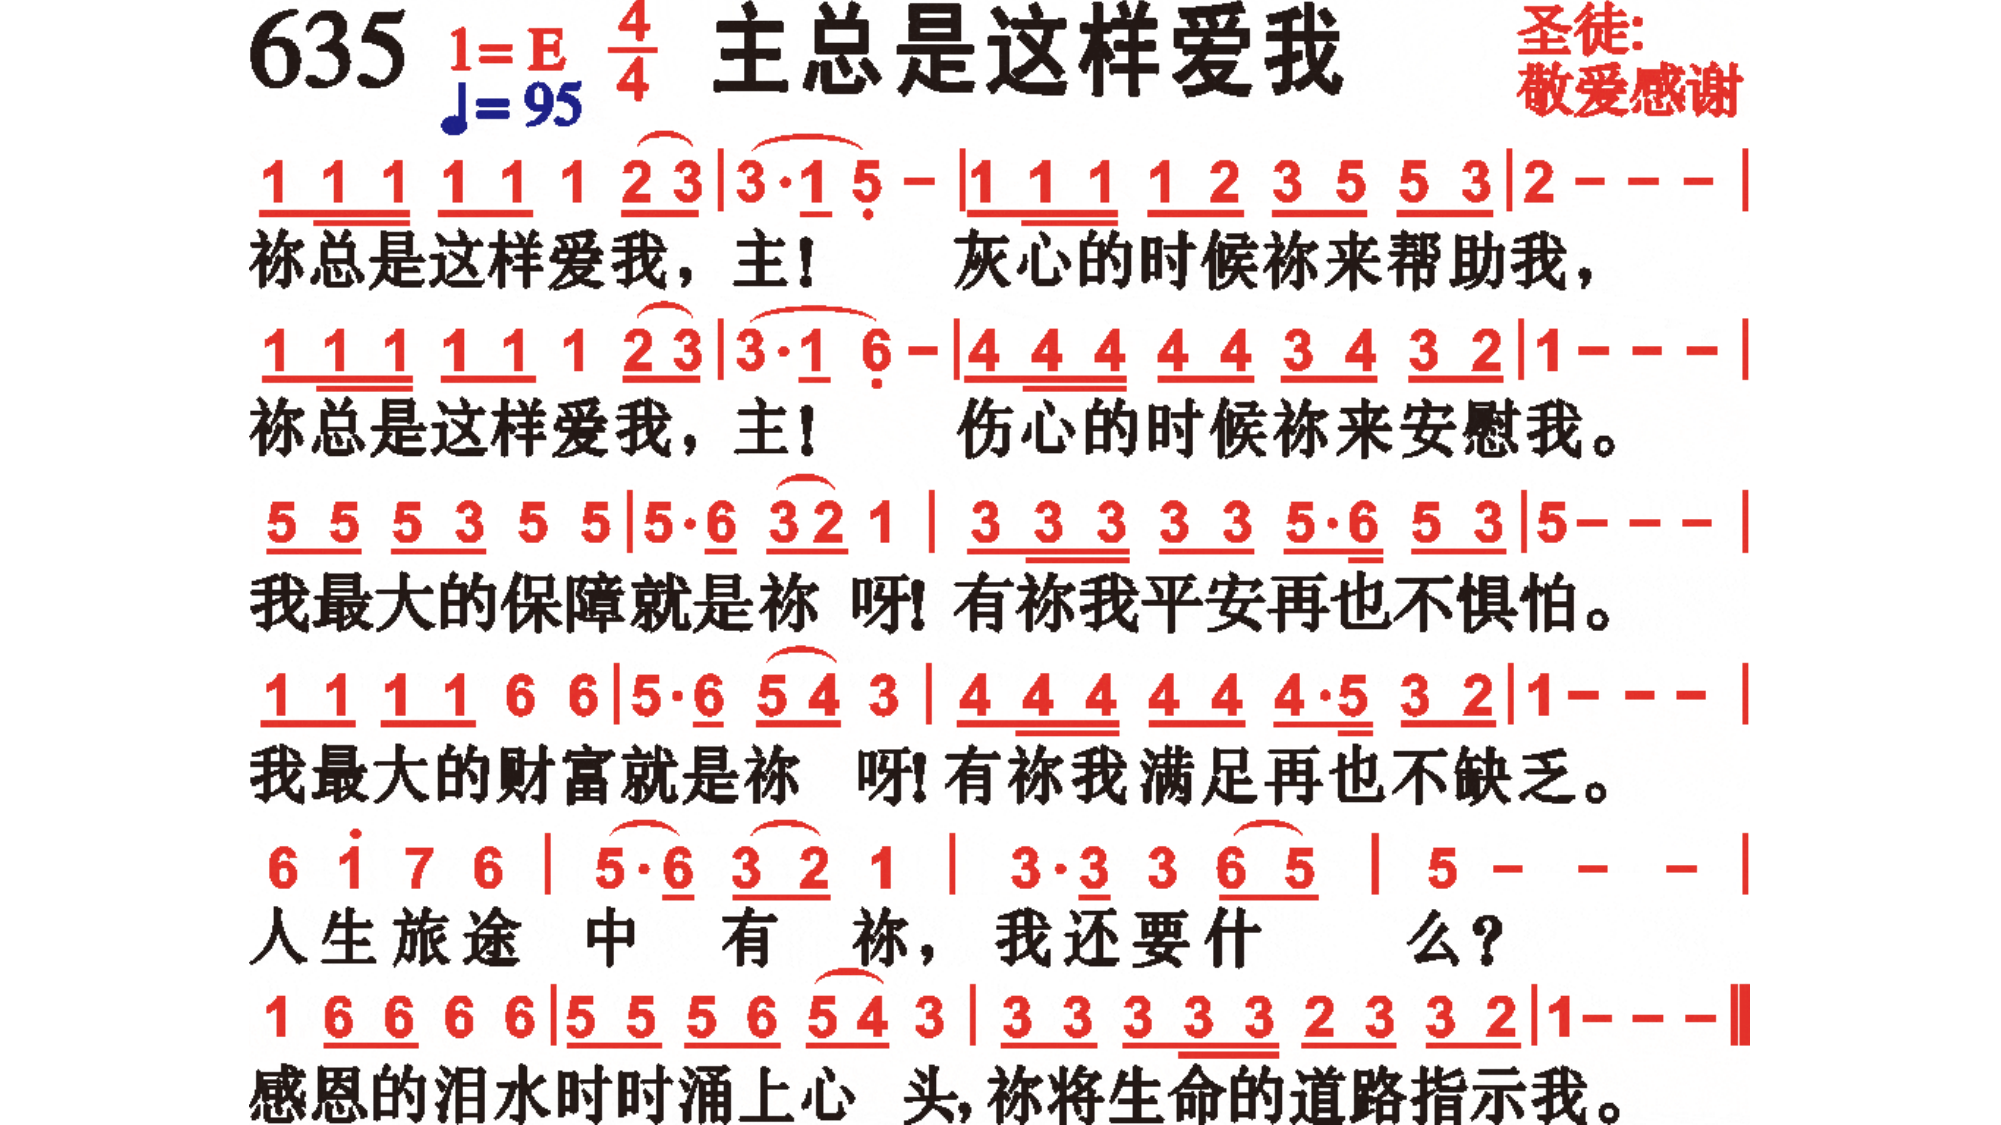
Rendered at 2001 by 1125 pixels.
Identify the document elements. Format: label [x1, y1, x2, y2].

picture [249, 0, 1750, 1125]
